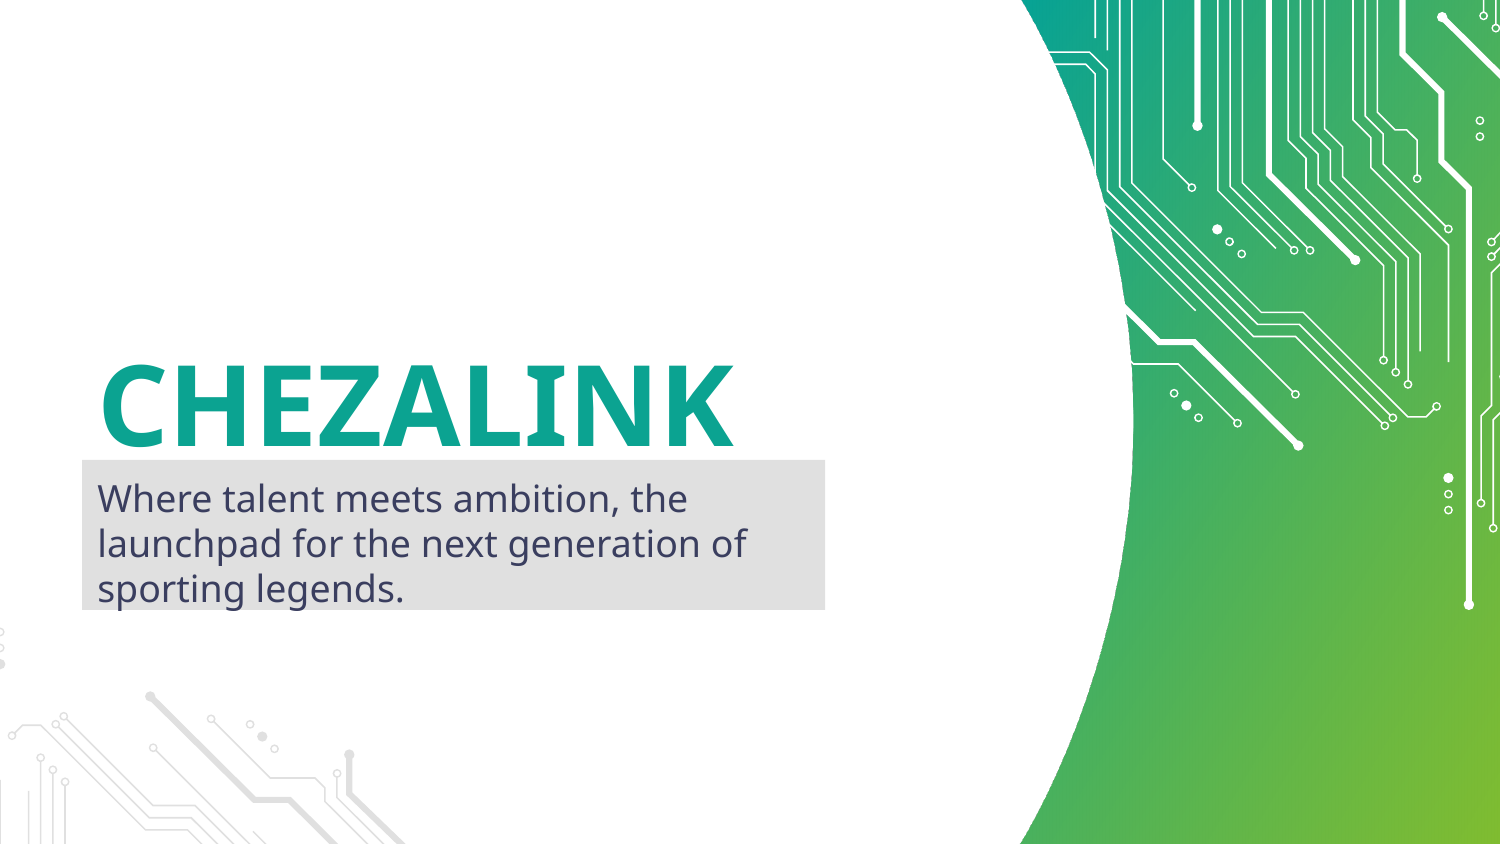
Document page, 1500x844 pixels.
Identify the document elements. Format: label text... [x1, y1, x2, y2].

picture [1009, 0, 1500, 844]
subtitle Where talent meets ambition, the launchpad for the next generation of sporting legends. [82, 459, 826, 610]
title CHEZALINK [82, 421, 1003, 604]
